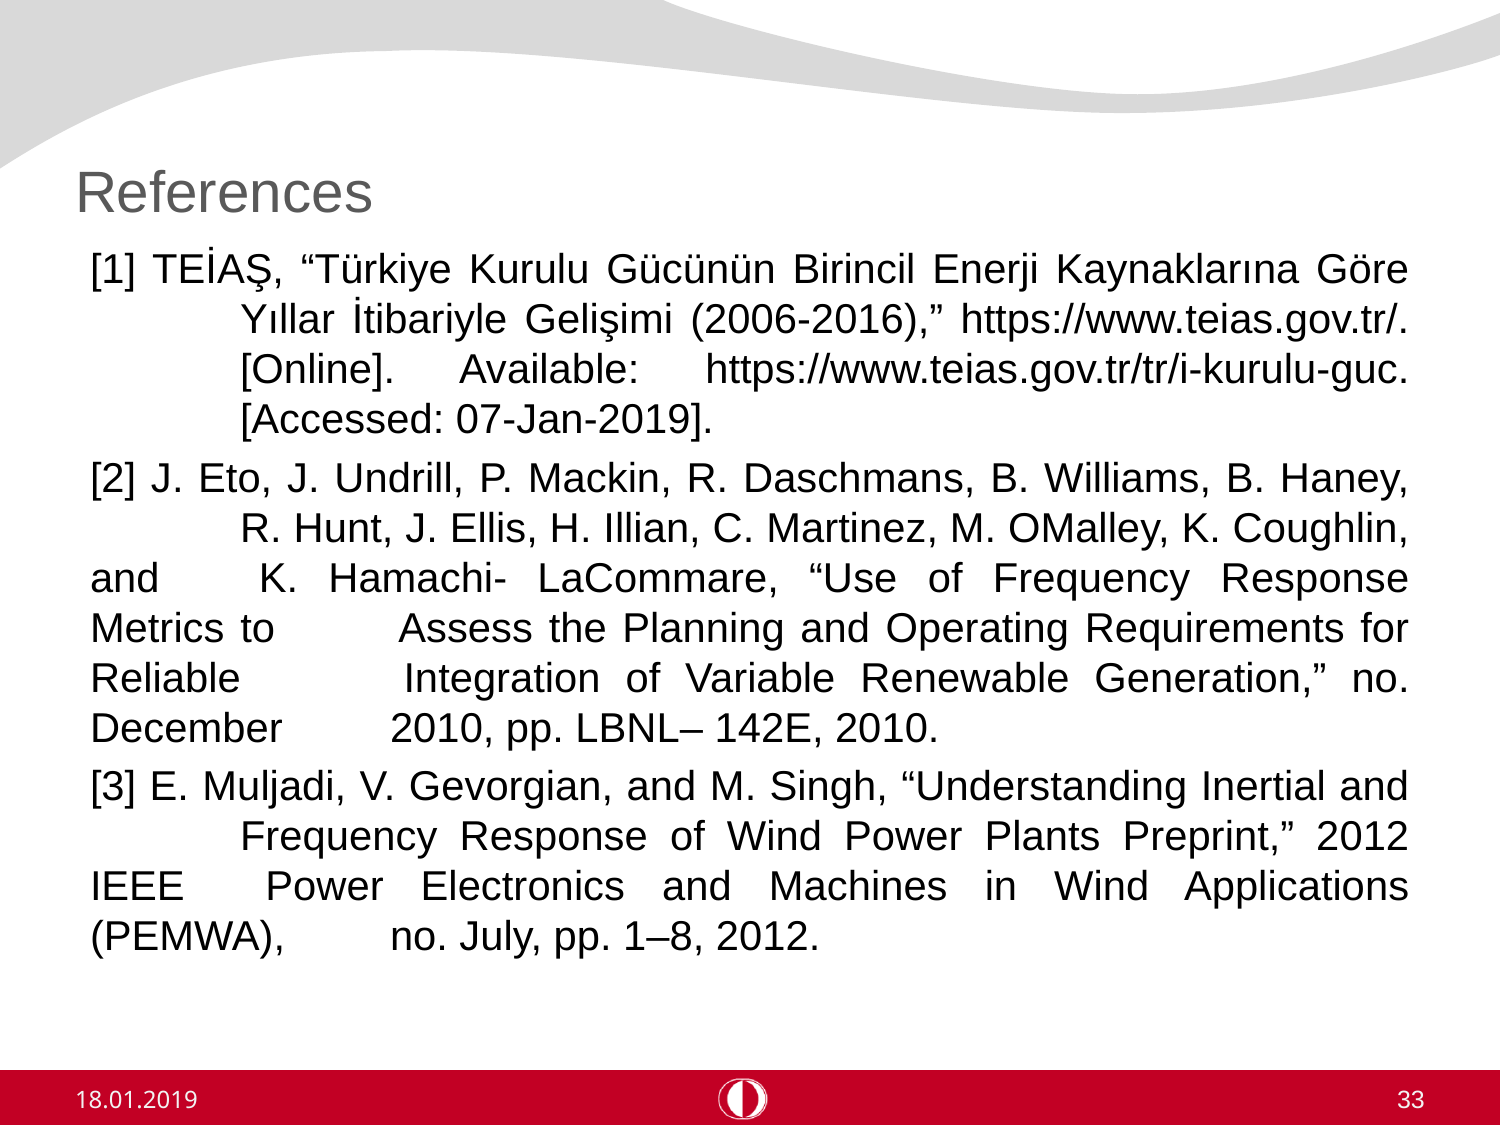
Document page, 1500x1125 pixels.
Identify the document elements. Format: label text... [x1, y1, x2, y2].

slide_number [75, 1070, 732, 1114]
picture [713, 1078, 781, 1122]
list [1] TEİAŞ, “Türkiye Kurulu Gücünün Birincil Enerji Kaynaklarına Göre Yıllar İtibariyle Gelişimi (2006-2016),” https://www.teias.gov.tr/. [Online]. Available: https://www.teias.gov.tr/tr/i-kurulu-guc. [Accessed: 07-Jan-2019]. [2] J. Eto, J. Undrill, P. Mackin, R. Daschmans, B. Williams, B. Haney, R. Hunt, J. Ellis, H. Illian, C. Martinez, M. OMalley, K. Coughlin, and K. Hamachi- LaCommare, “Use of Frequency Response Metrics to Assess the Planning and Operating Requirements for Reliable Integration of Variable Renewable Generation,” no. December 2010, pp. LBNL– 142E, 2010. [3] E. Muljadi, V. Gevorgian, and M. Singh, “Understanding Inertial and Frequency Response of Wind Power Plants Preprint,” 2012 IEEE Power Electronics and Machines in Wind Applications (PEMWA), no. July, pp. 1–8, 2012. [75, 234, 1425, 1053]
slide_number 33 [1330, 1070, 1425, 1114]
title References [75, 55, 1425, 224]
